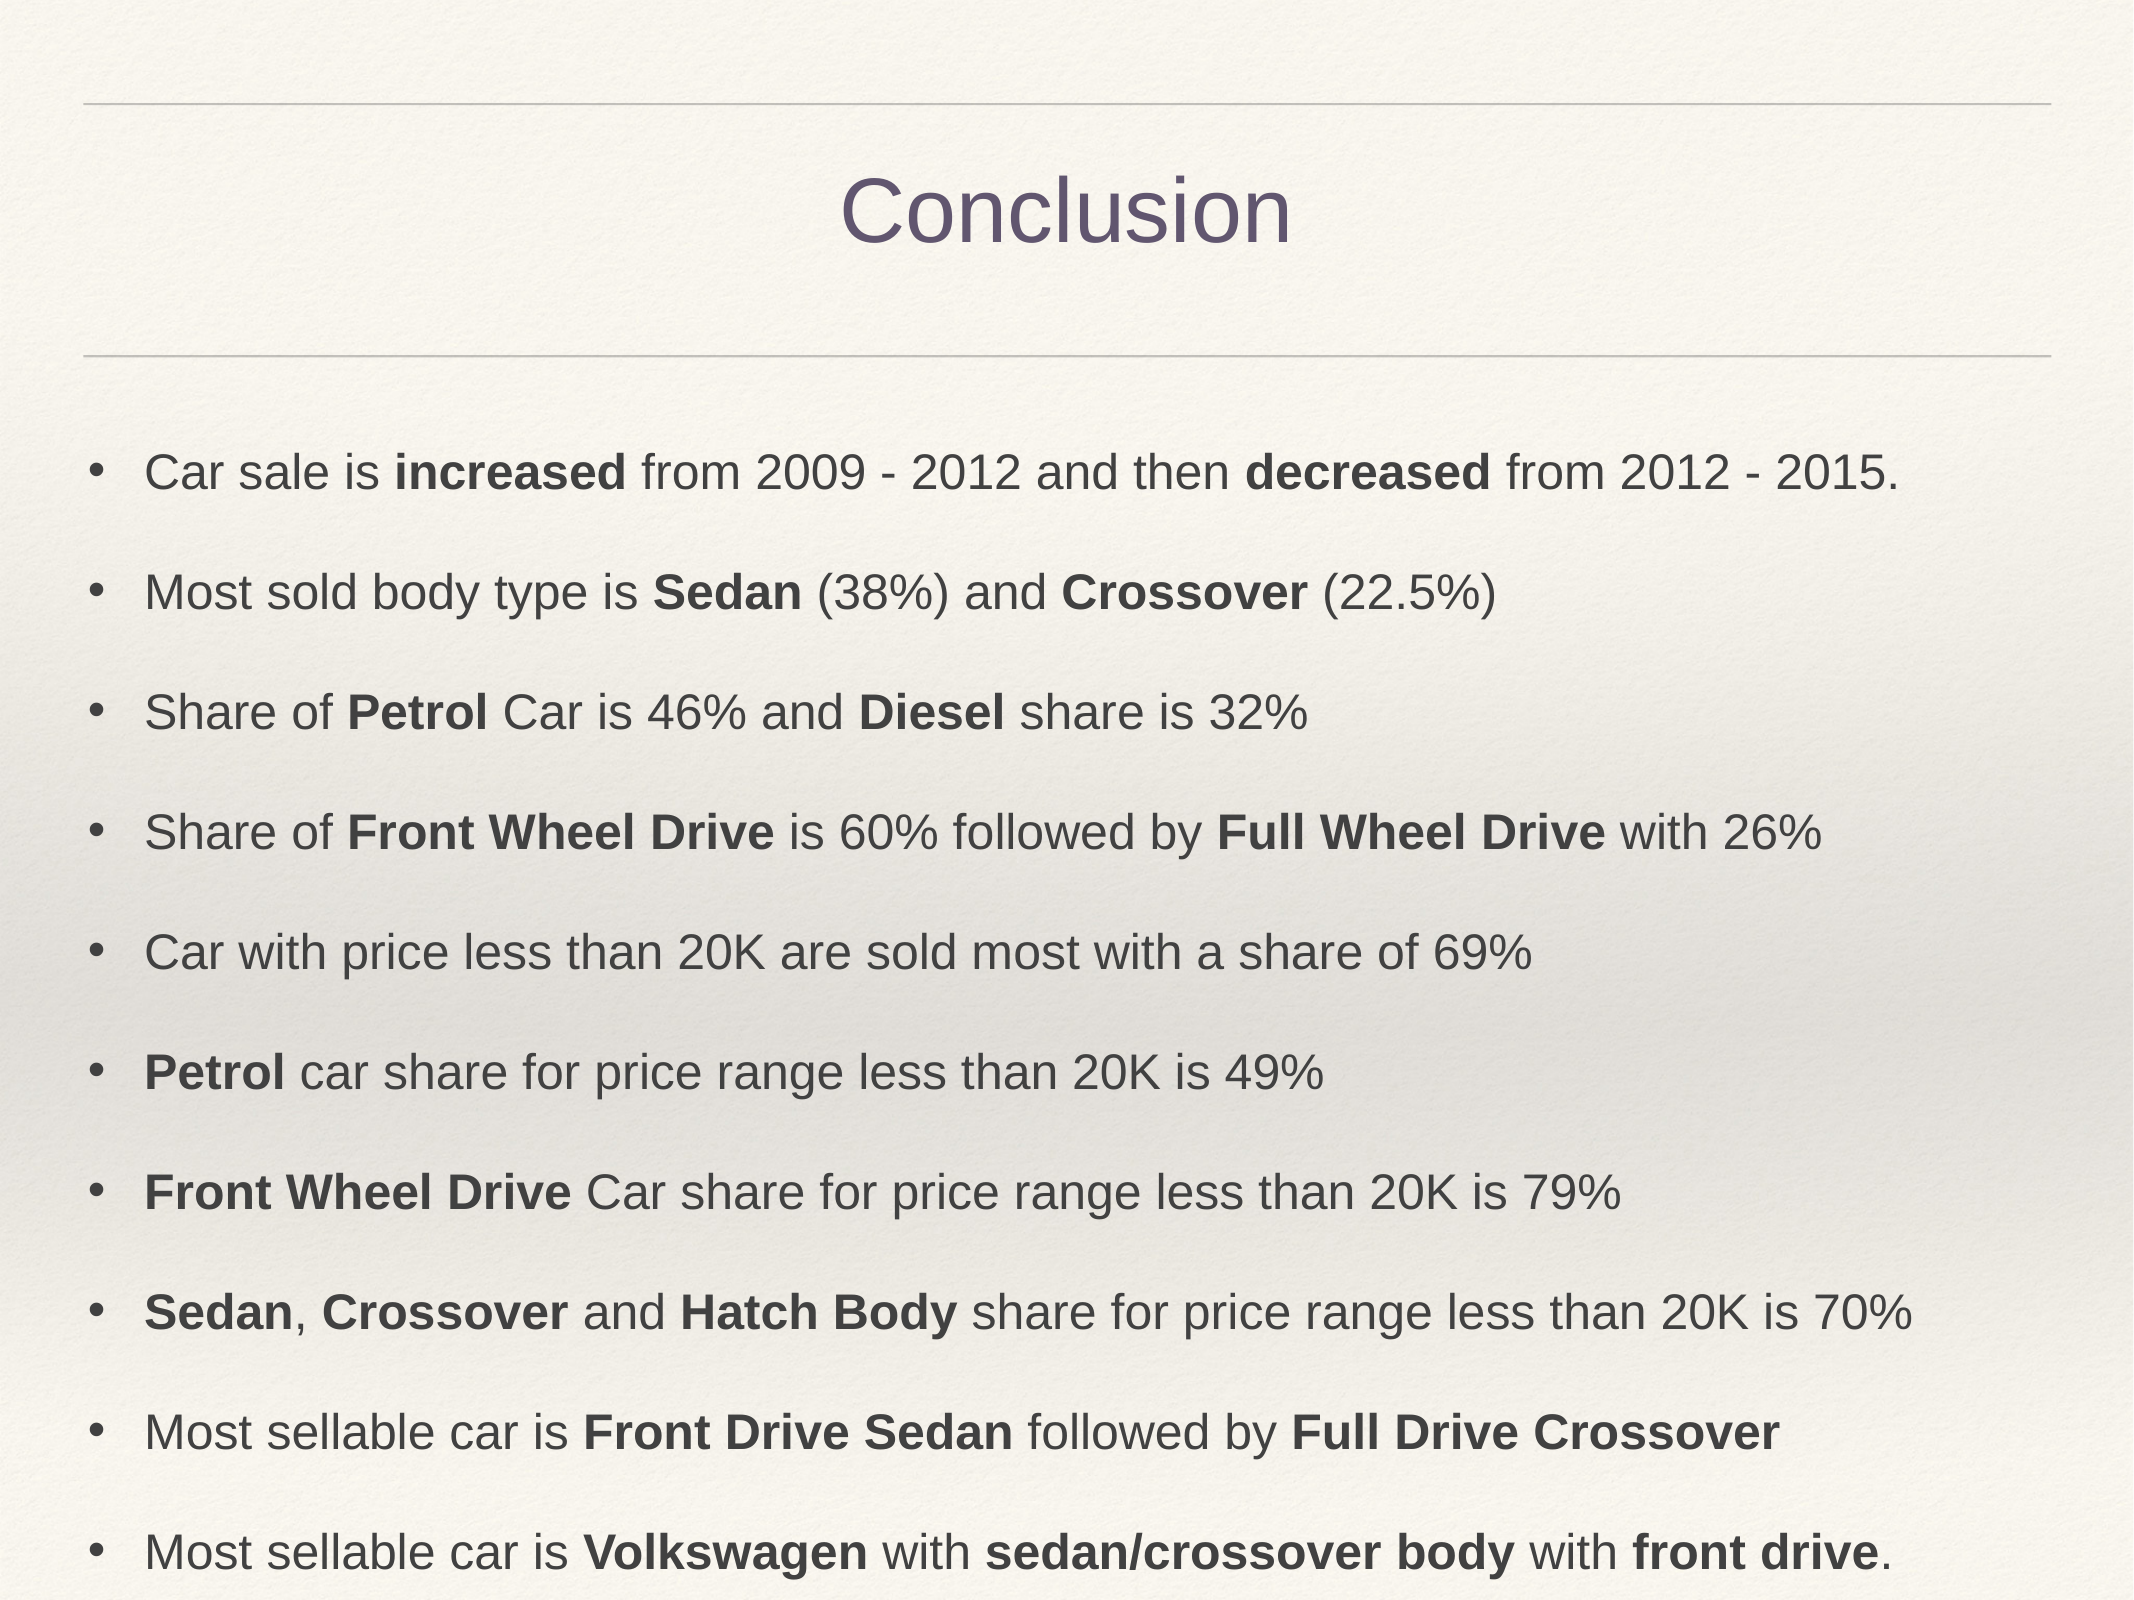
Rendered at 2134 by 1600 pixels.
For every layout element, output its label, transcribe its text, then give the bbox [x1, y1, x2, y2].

title Conclusion [82, 111, 2051, 313]
picture [0, 0, 2134, 1600]
text_box Car sale is increased from 2009 - 2012 and then decreased from 2012 - 2015. Most sold body type is Sedan (38%) and Crossover (22.5%) Share of Petrol Car is 46% and Diesel share is 32% Share of Front Wheel Drive is 60% followed by Full Wheel Drive with 26% Car with price less than 20K are sold most with a share of 69% Petrol car share for price range less than 20K is 49% Front Wheel Drive Car share for price range less than 20K is 79% Sedan, Crossover and Hatch Body share for price range less than 20K is 70% Most sellable car is Front Drive Sedan followed by Full Drive Crossover Most sellable car is Volkswagen with sedan/crossover body with front drive. [79, 370, 1942, 1588]
